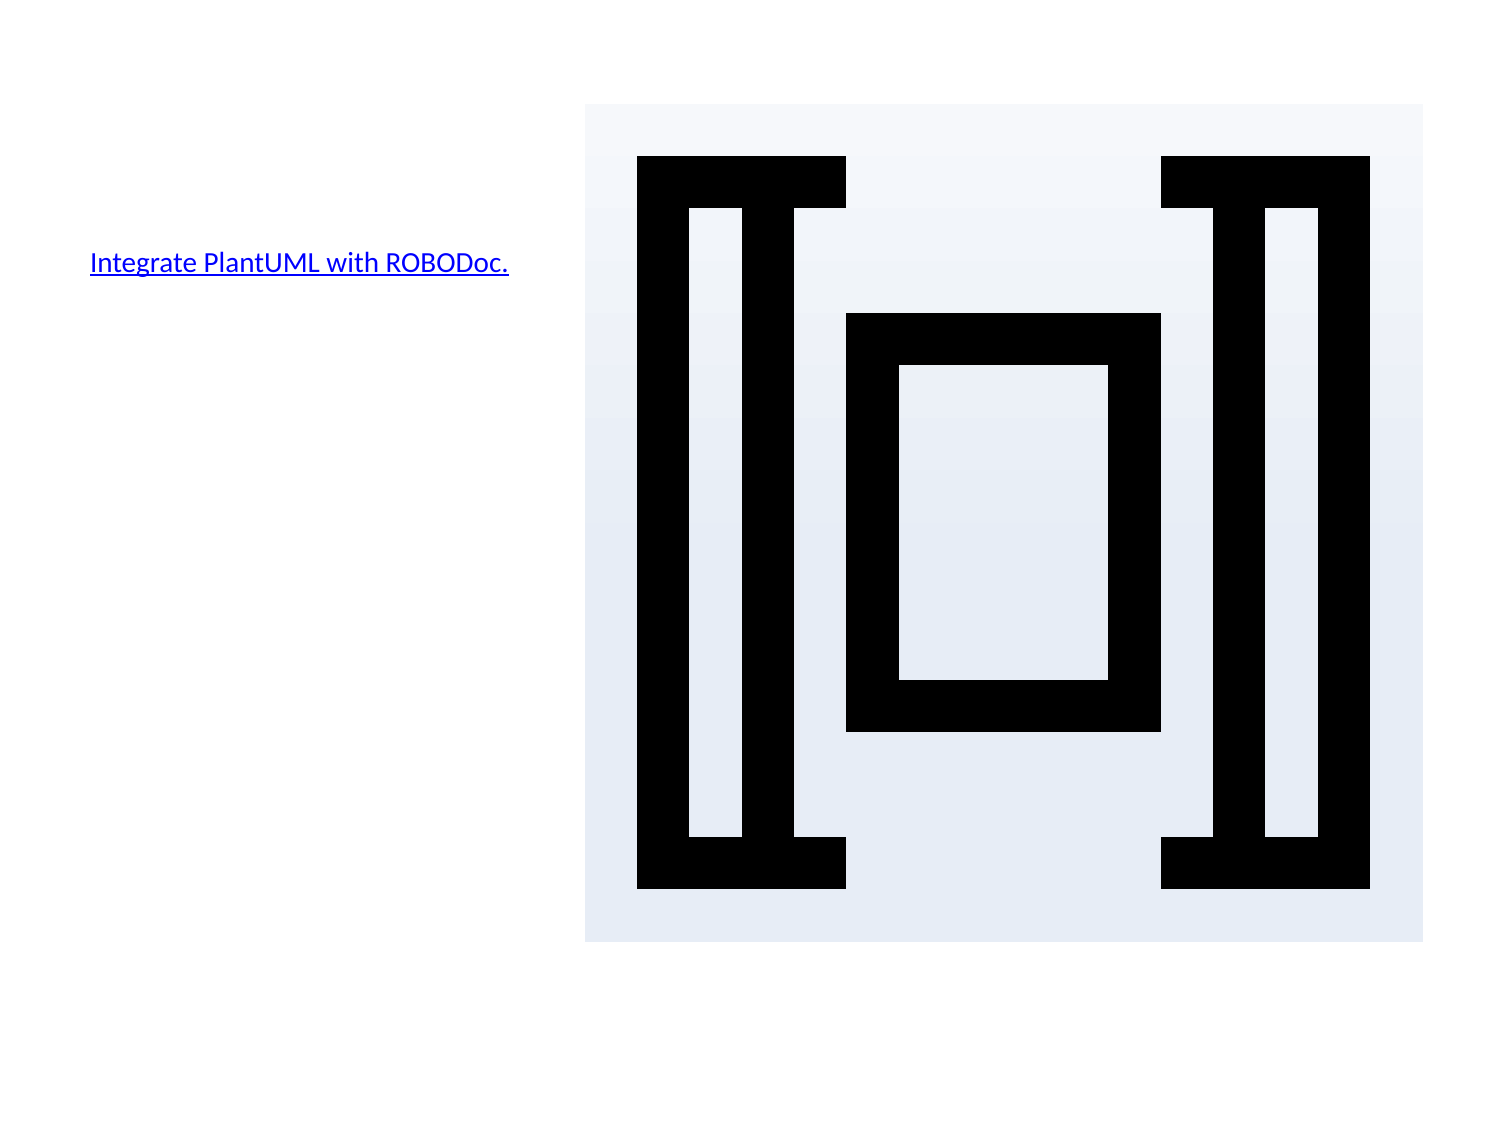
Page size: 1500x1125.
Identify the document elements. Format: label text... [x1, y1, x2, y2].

picture [585, 103, 1424, 942]
list Integrate PlantUML with ROBODoc. [75, 235, 569, 1005]
